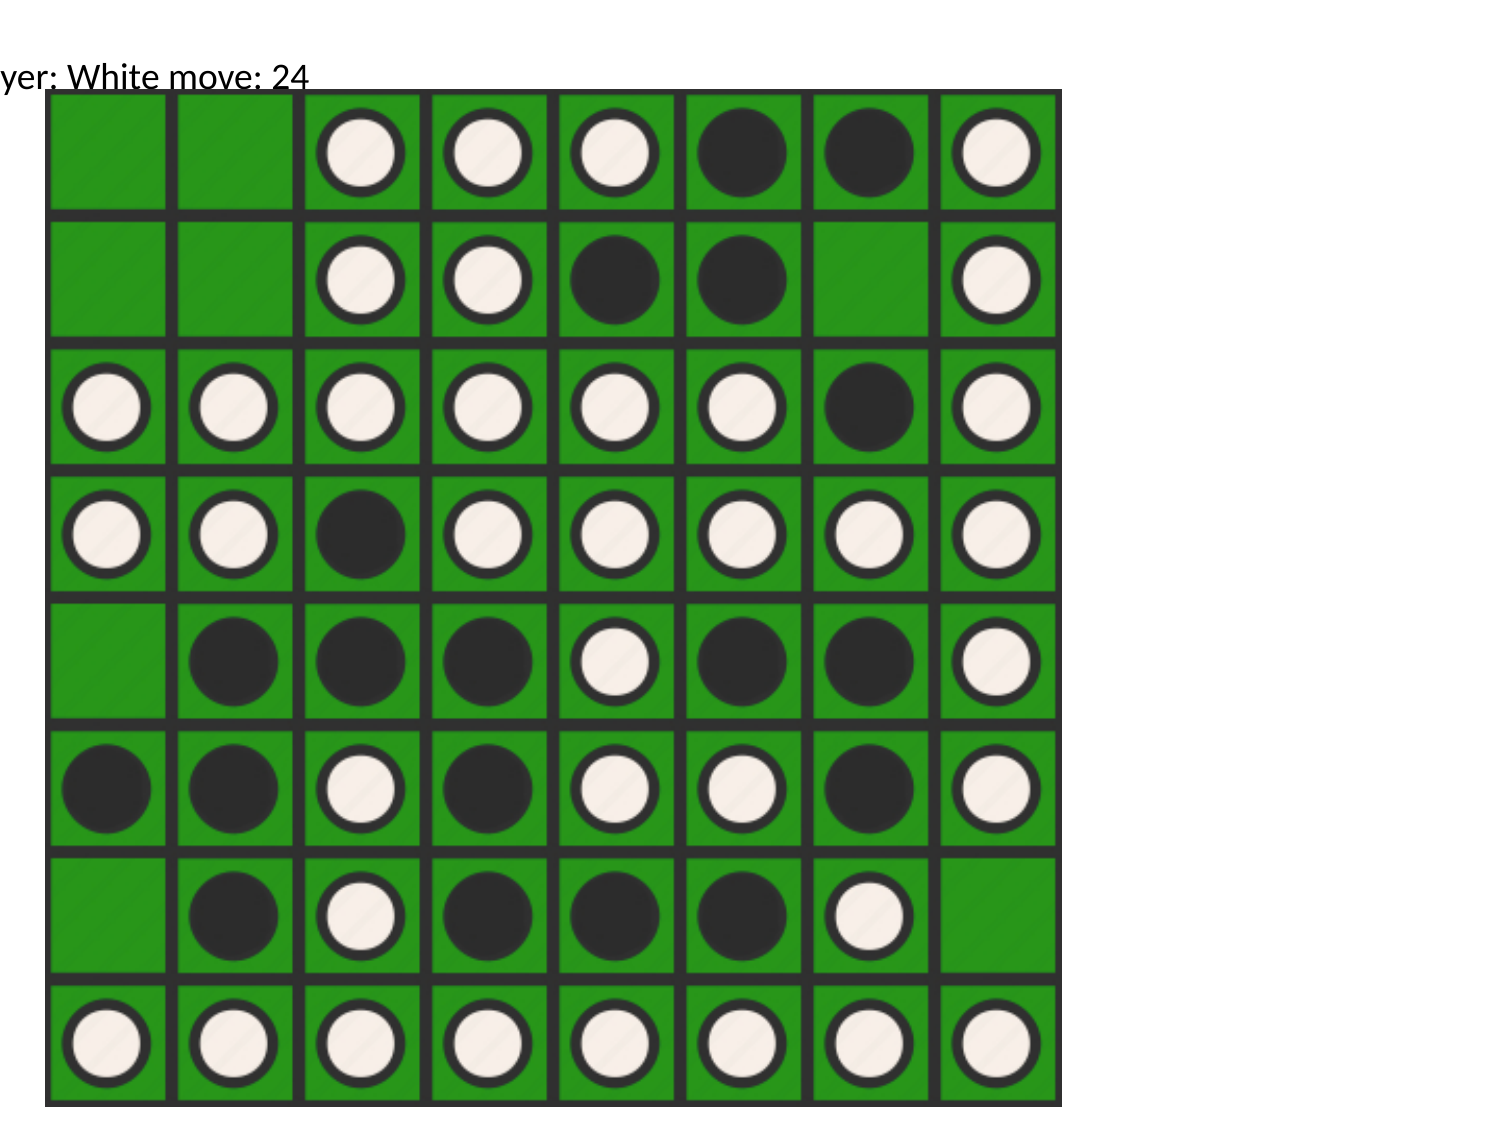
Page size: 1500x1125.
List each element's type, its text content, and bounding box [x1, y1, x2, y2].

picture [44, 89, 1062, 1107]
text_box turn: 52 player: White move: 24 [0, 44, 325, 105]
